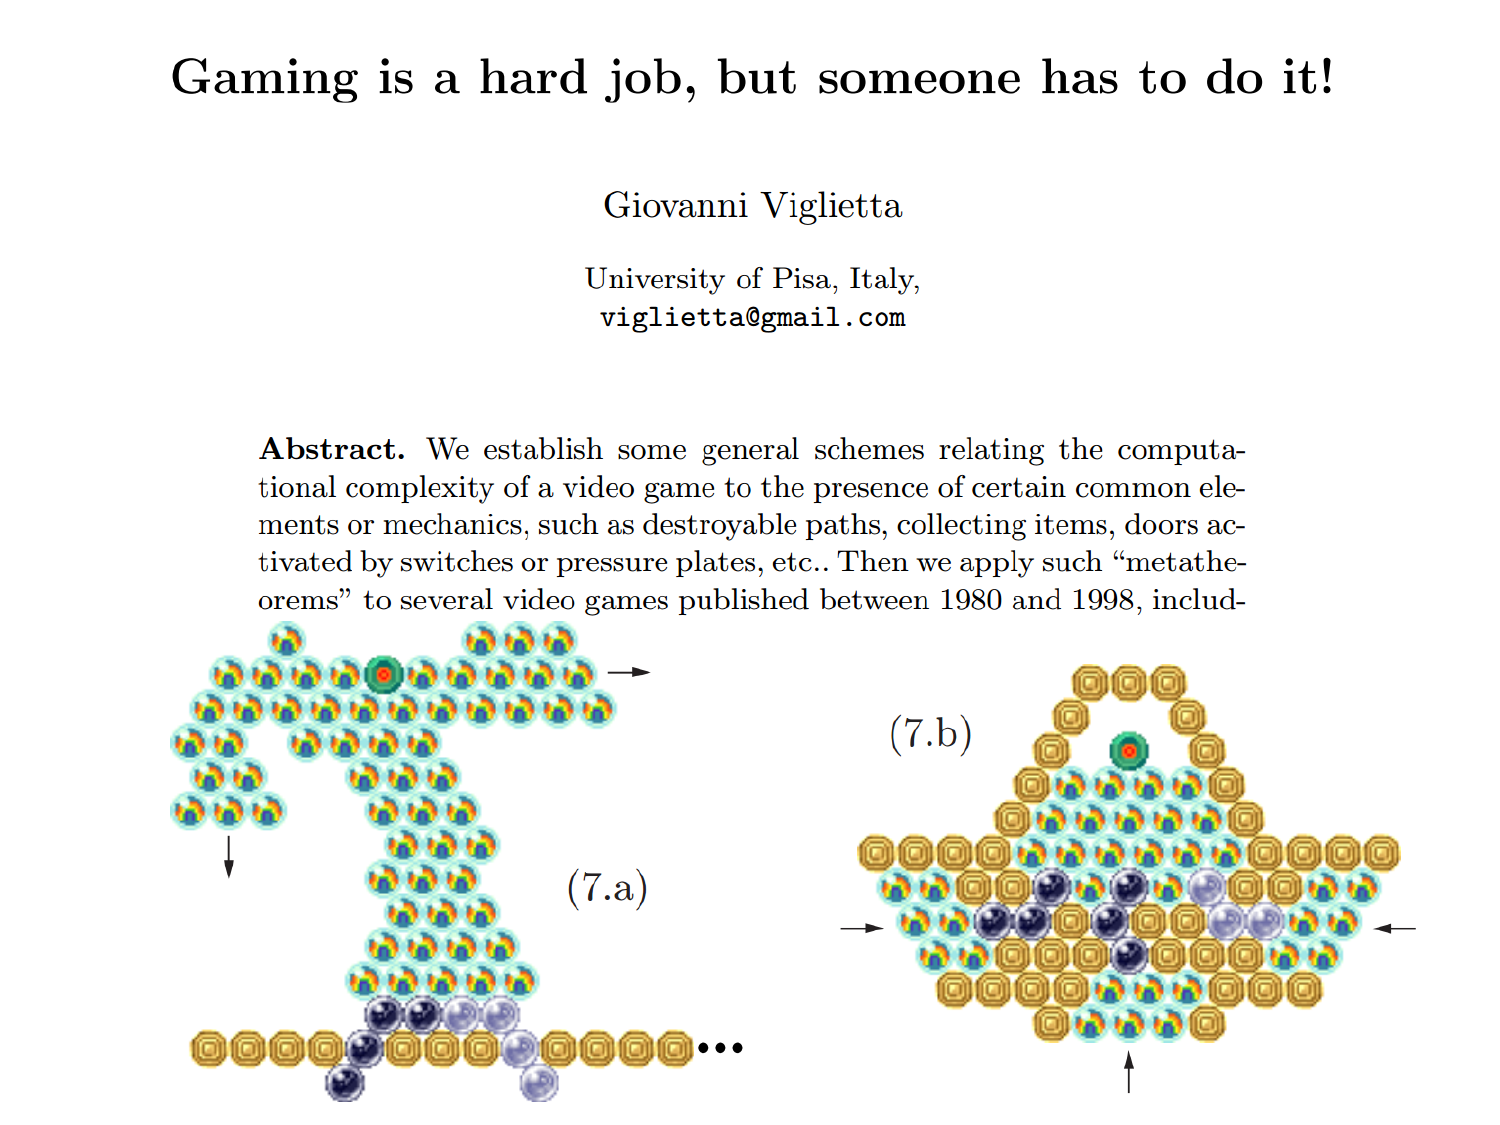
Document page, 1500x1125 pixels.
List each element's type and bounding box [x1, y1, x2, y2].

picture [130, 11, 1416, 1103]
